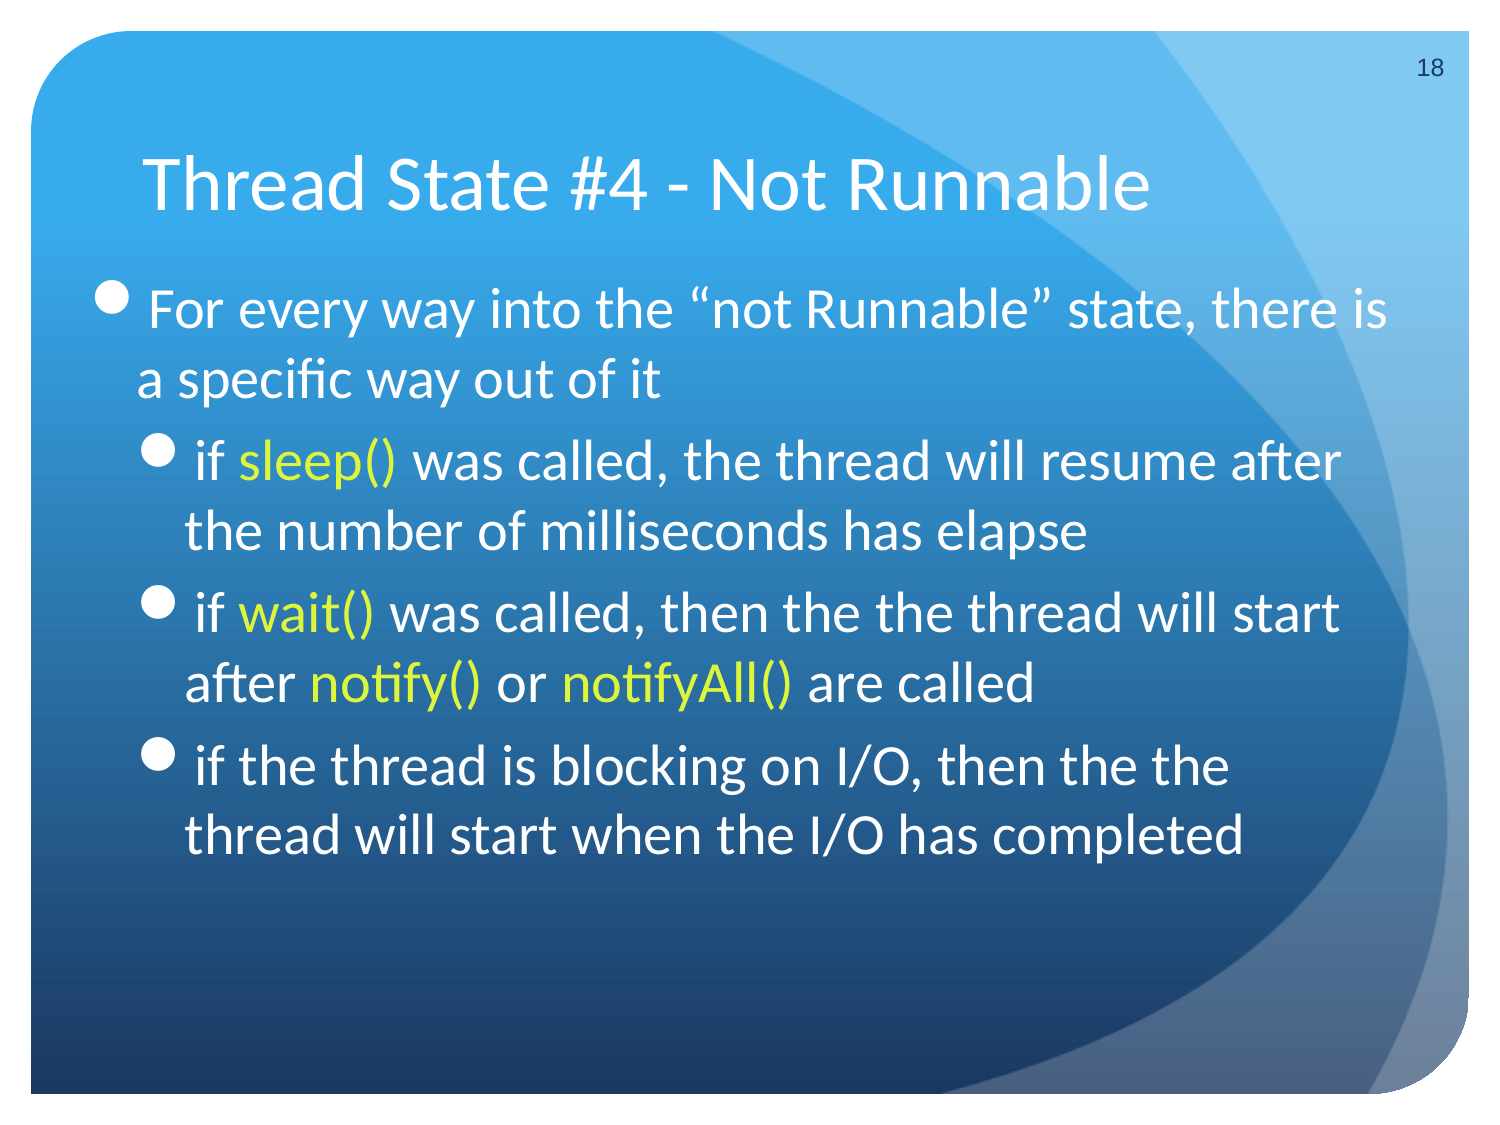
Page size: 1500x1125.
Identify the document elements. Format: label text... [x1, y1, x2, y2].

title Thread State #4 - Not Runnable [127, 62, 1372, 234]
list For every way into the “not Runnable” state, there is a specific way out of it if sleep() was called, the thread will resume after the number of milliseconds has elapse if wait() was called, then the the thread will start after notify() or notifyAll() are called if the thread is blocking on I/O, then the the thread will start when the I/O has completed [75, 262, 1413, 1005]
picture [24, 30, 1473, 1094]
slide_number 18 [1378, 36, 1460, 96]
